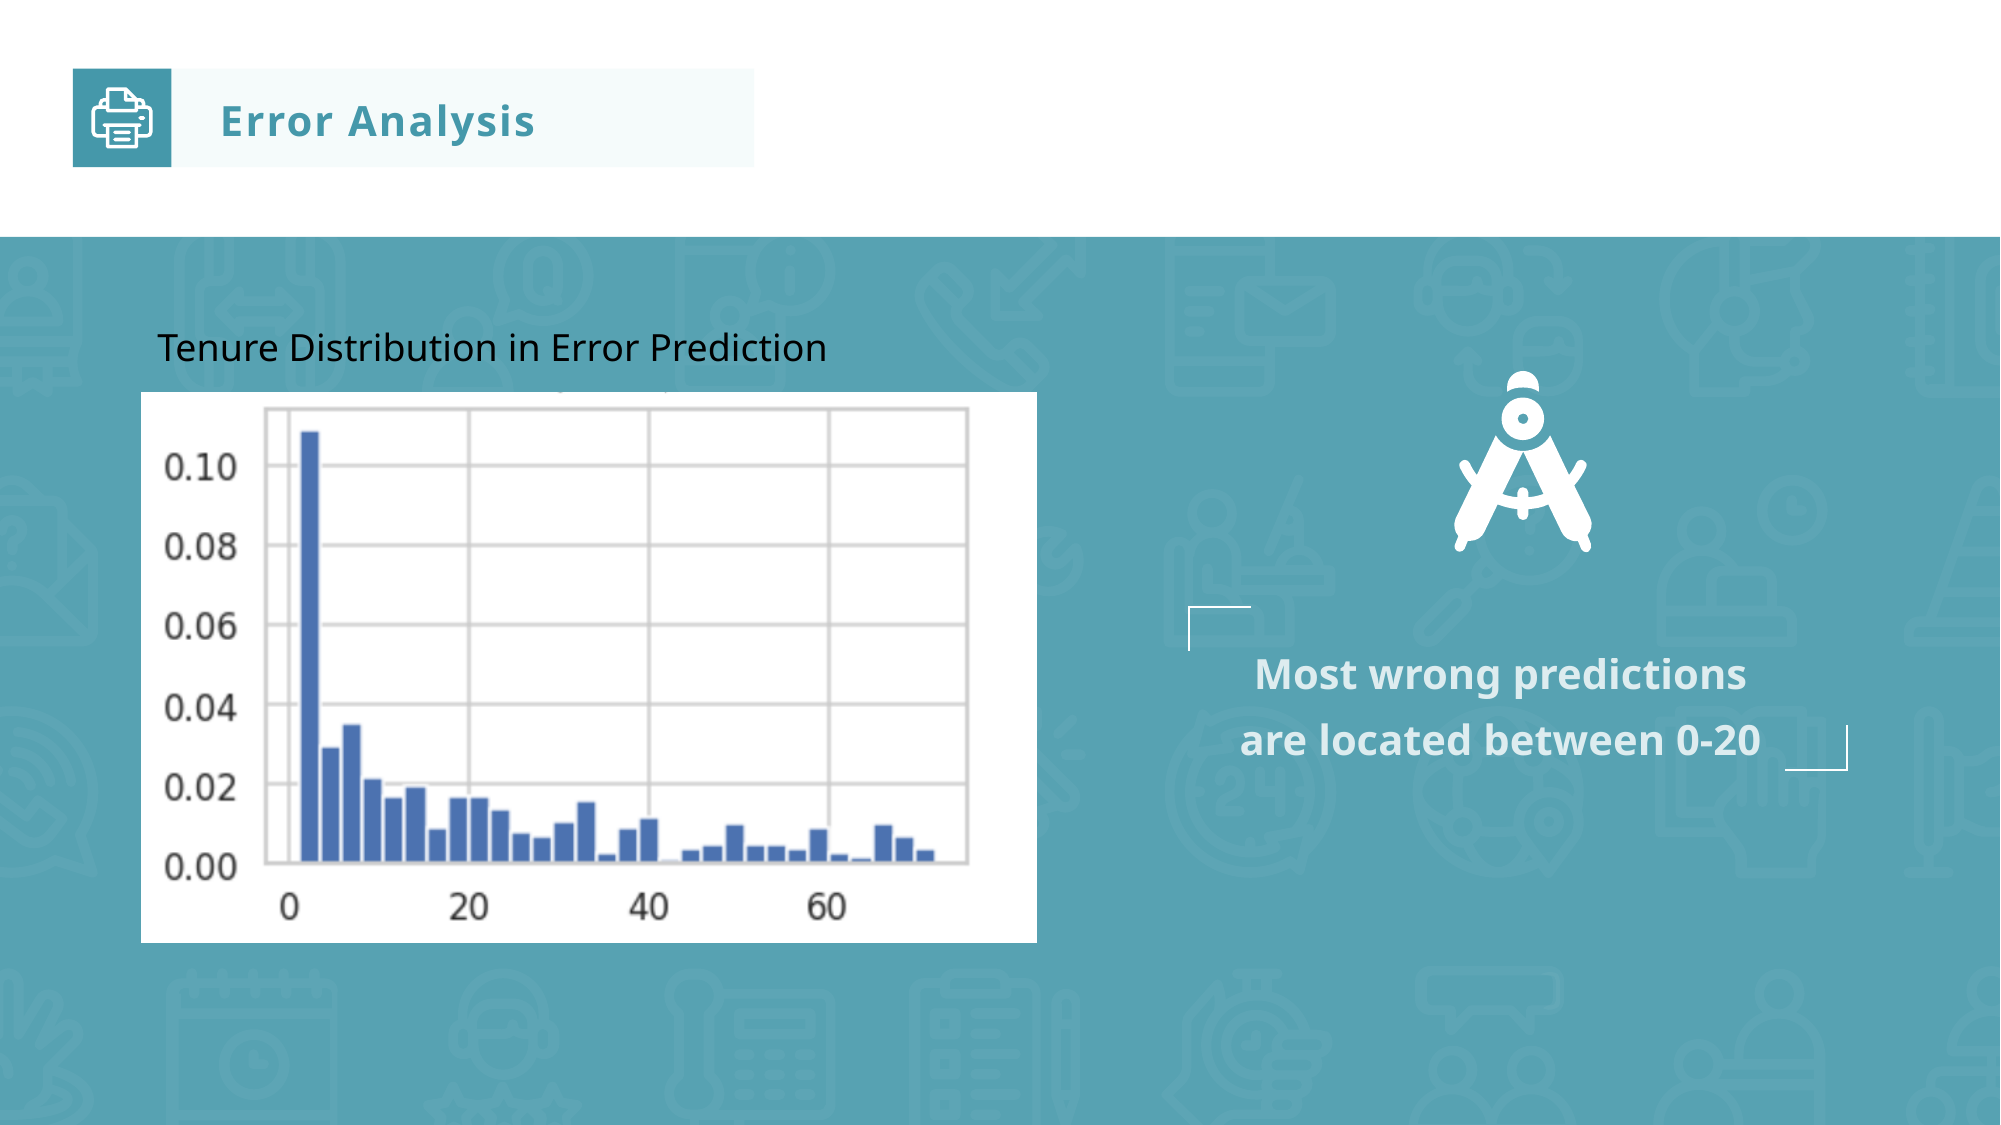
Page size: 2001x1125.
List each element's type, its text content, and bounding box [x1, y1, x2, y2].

text_box [72, 68, 172, 168]
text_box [1453, 370, 1594, 553]
picture [141, 392, 1037, 943]
text_box Error Analysis [205, 86, 887, 152]
text_box [172, 68, 755, 168]
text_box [91, 87, 153, 149]
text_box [0, 224, 2000, 1125]
